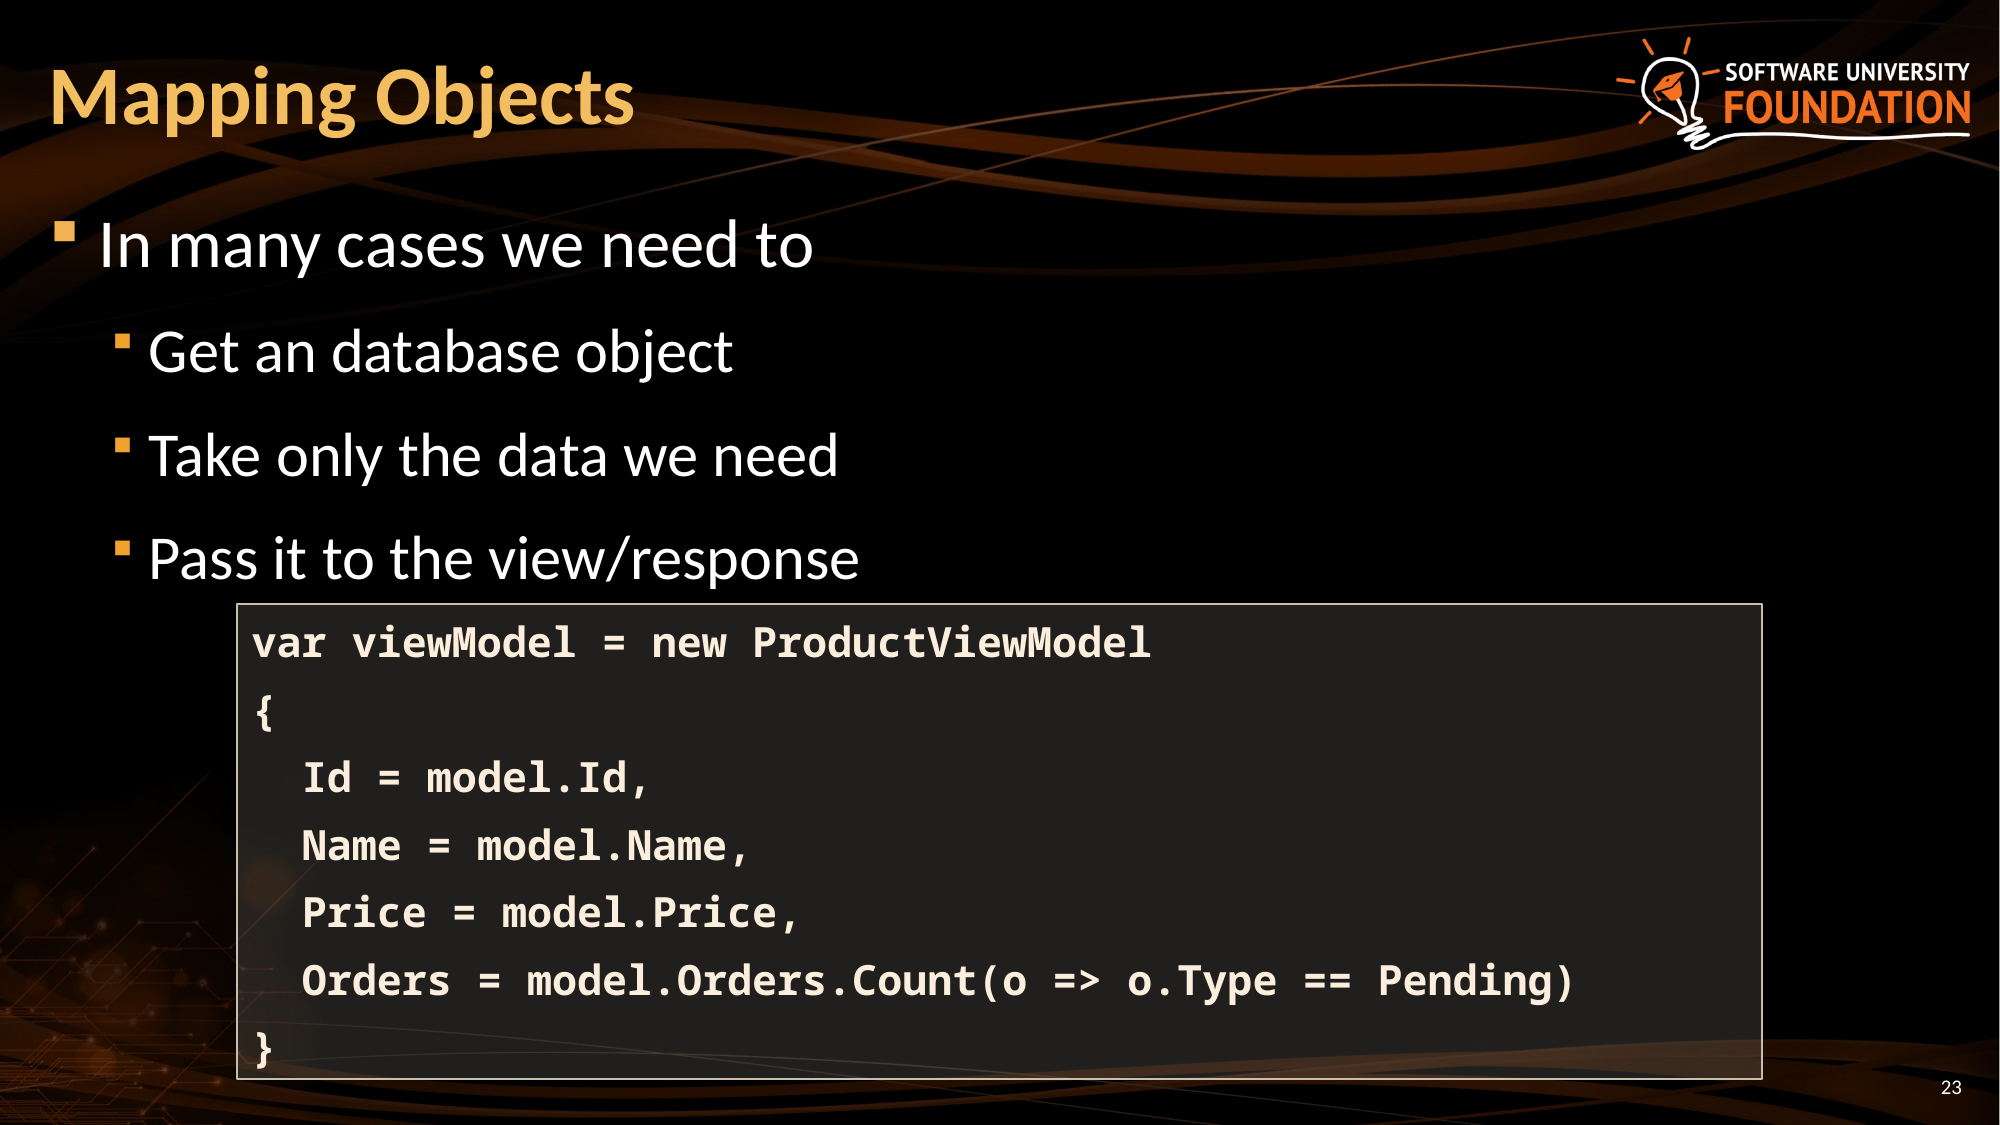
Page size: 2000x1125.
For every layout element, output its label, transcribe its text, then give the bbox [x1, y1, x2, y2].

text_box var viewModel = new ProductViewModel { Id = model.Id, Name = model.Name, Price = model.Price, Orders = model.Orders.Count(o => o.Type == Pending) } [236, 603, 1762, 1079]
title Mapping Objects [30, 6, 1602, 189]
picture [0, 0, 2000, 1125]
list In many cases we need to Get an database object Take only the data we need Pass it to the view/response [31, 188, 1968, 1103]
